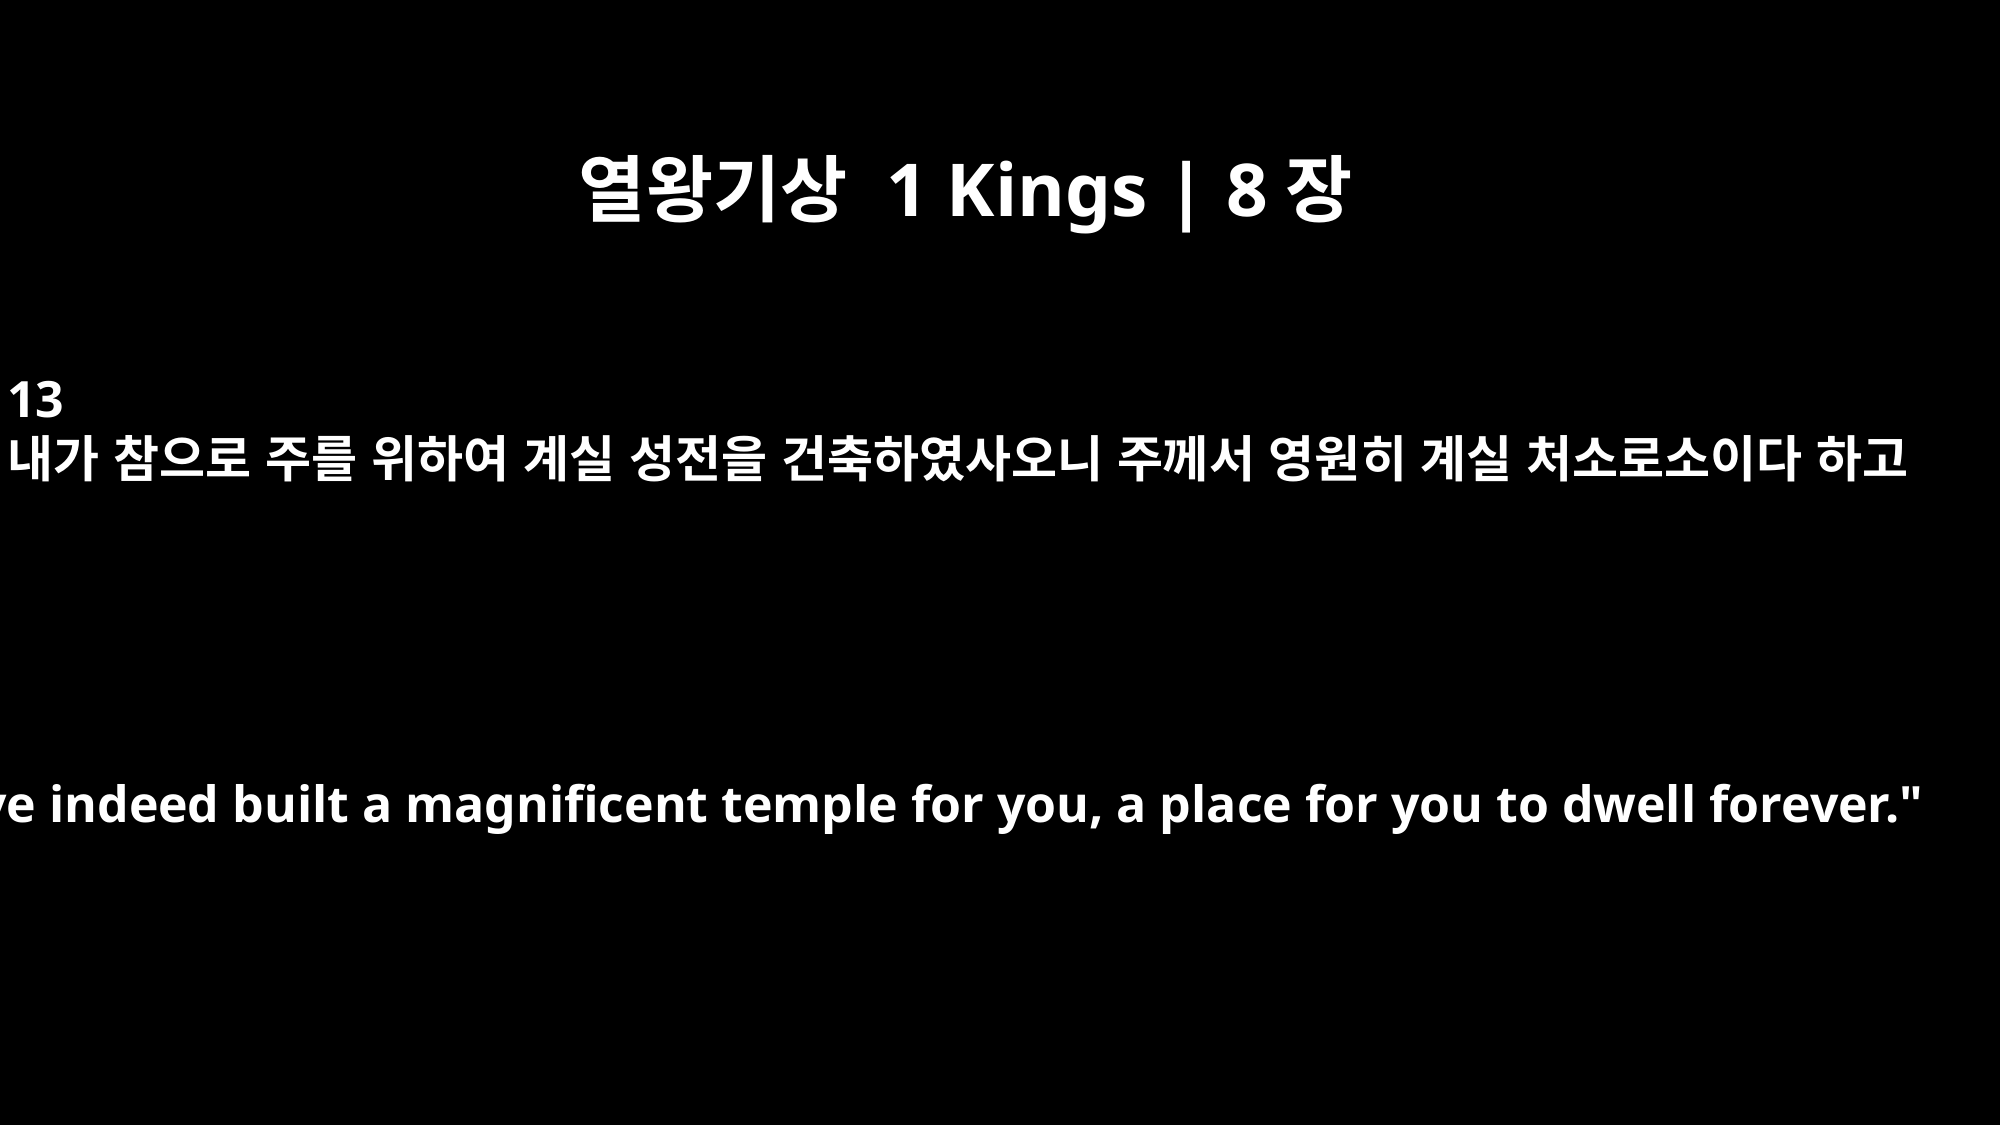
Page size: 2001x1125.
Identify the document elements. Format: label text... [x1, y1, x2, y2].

text_box 13 내가 참으로 주를 위하여 계실 성전을 건축하였사오니 주께서 영원히 계실 처소로소이다 하고 [0, 359, 1925, 495]
text_box I have indeed built a magnificent temple for you, a place for you to dwell forever." [0, 764, 1940, 840]
text_box 열왕기상 1 Kings | 8장 [564, 136, 1368, 239]
